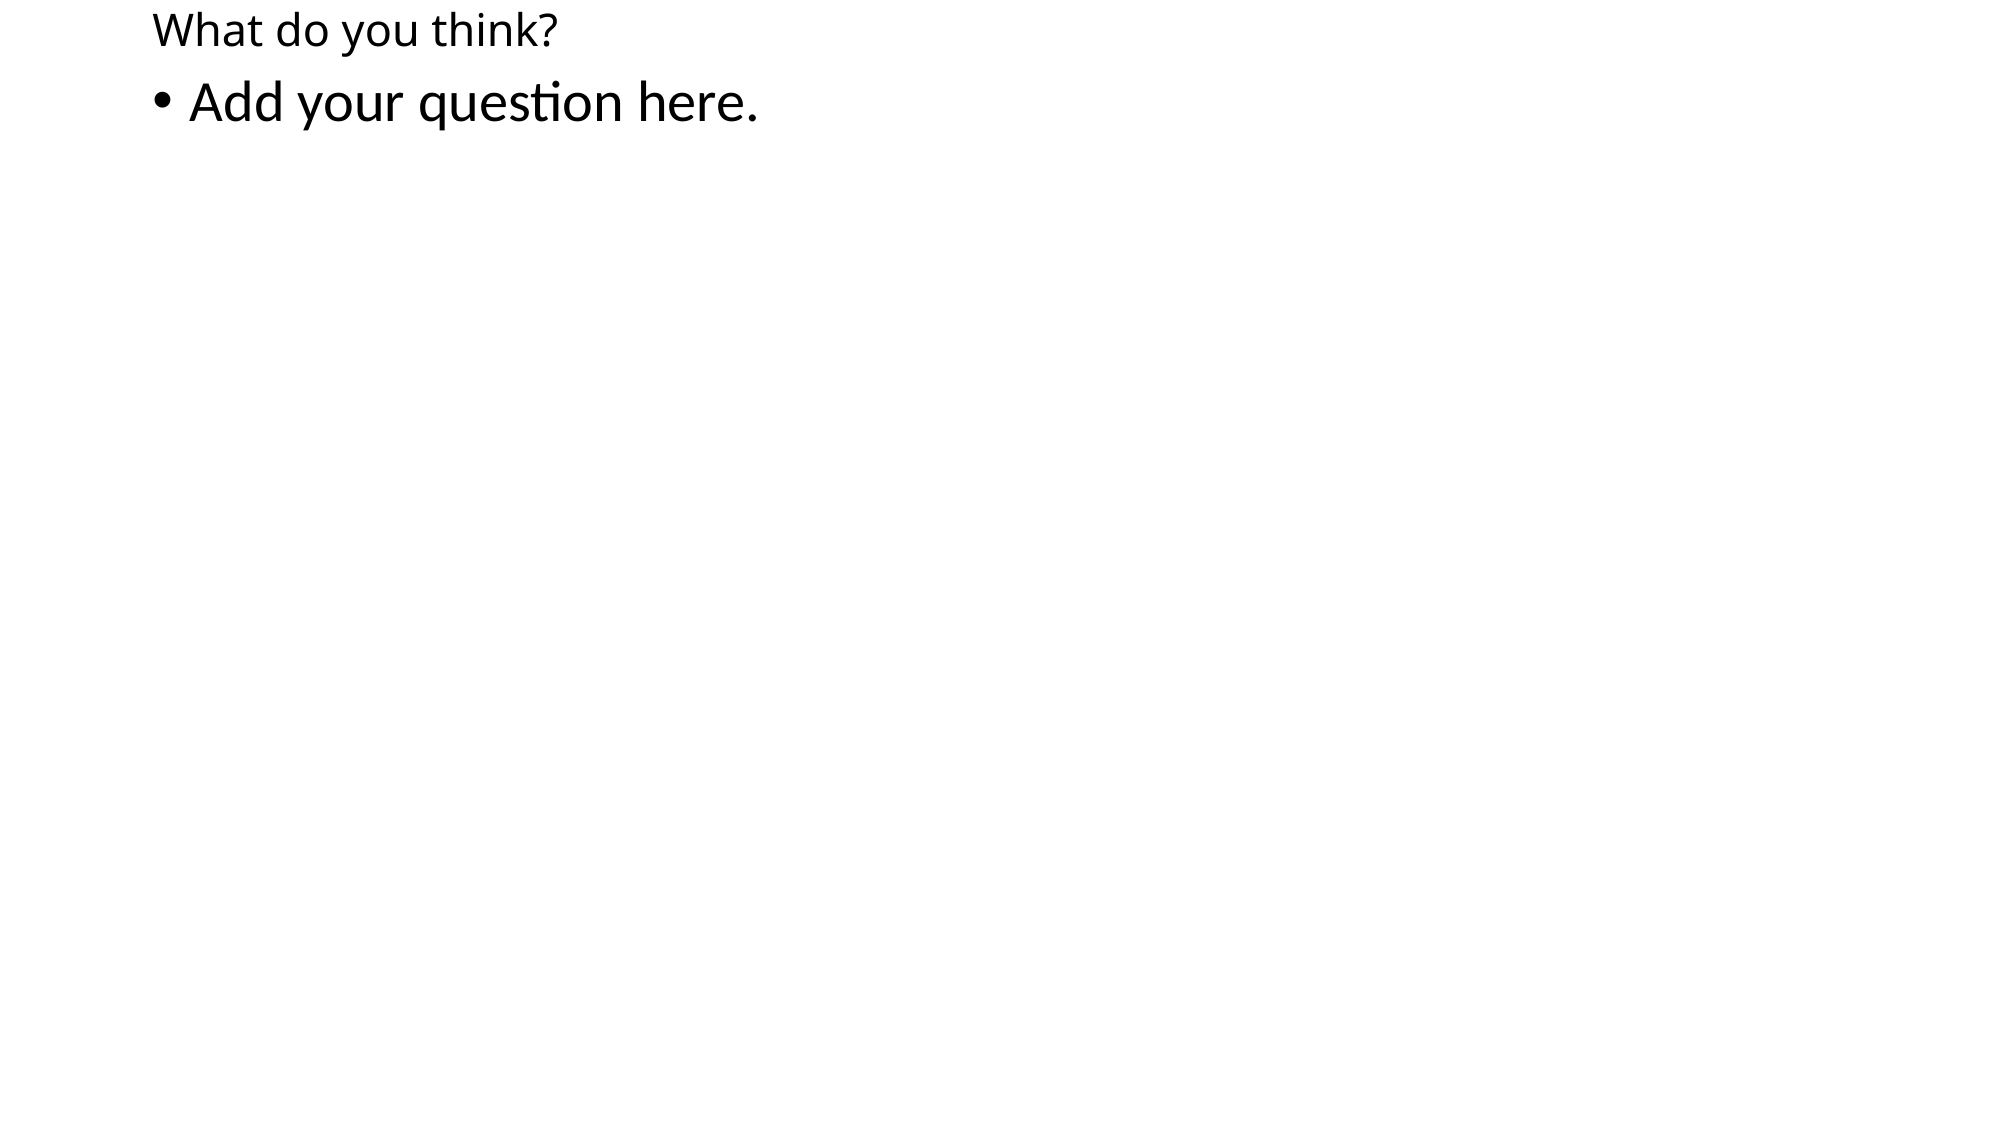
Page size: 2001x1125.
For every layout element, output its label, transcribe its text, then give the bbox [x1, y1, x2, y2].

list Add your question here. [137, 63, 1863, 1014]
title What do you think? [137, 0, 1863, 63]
